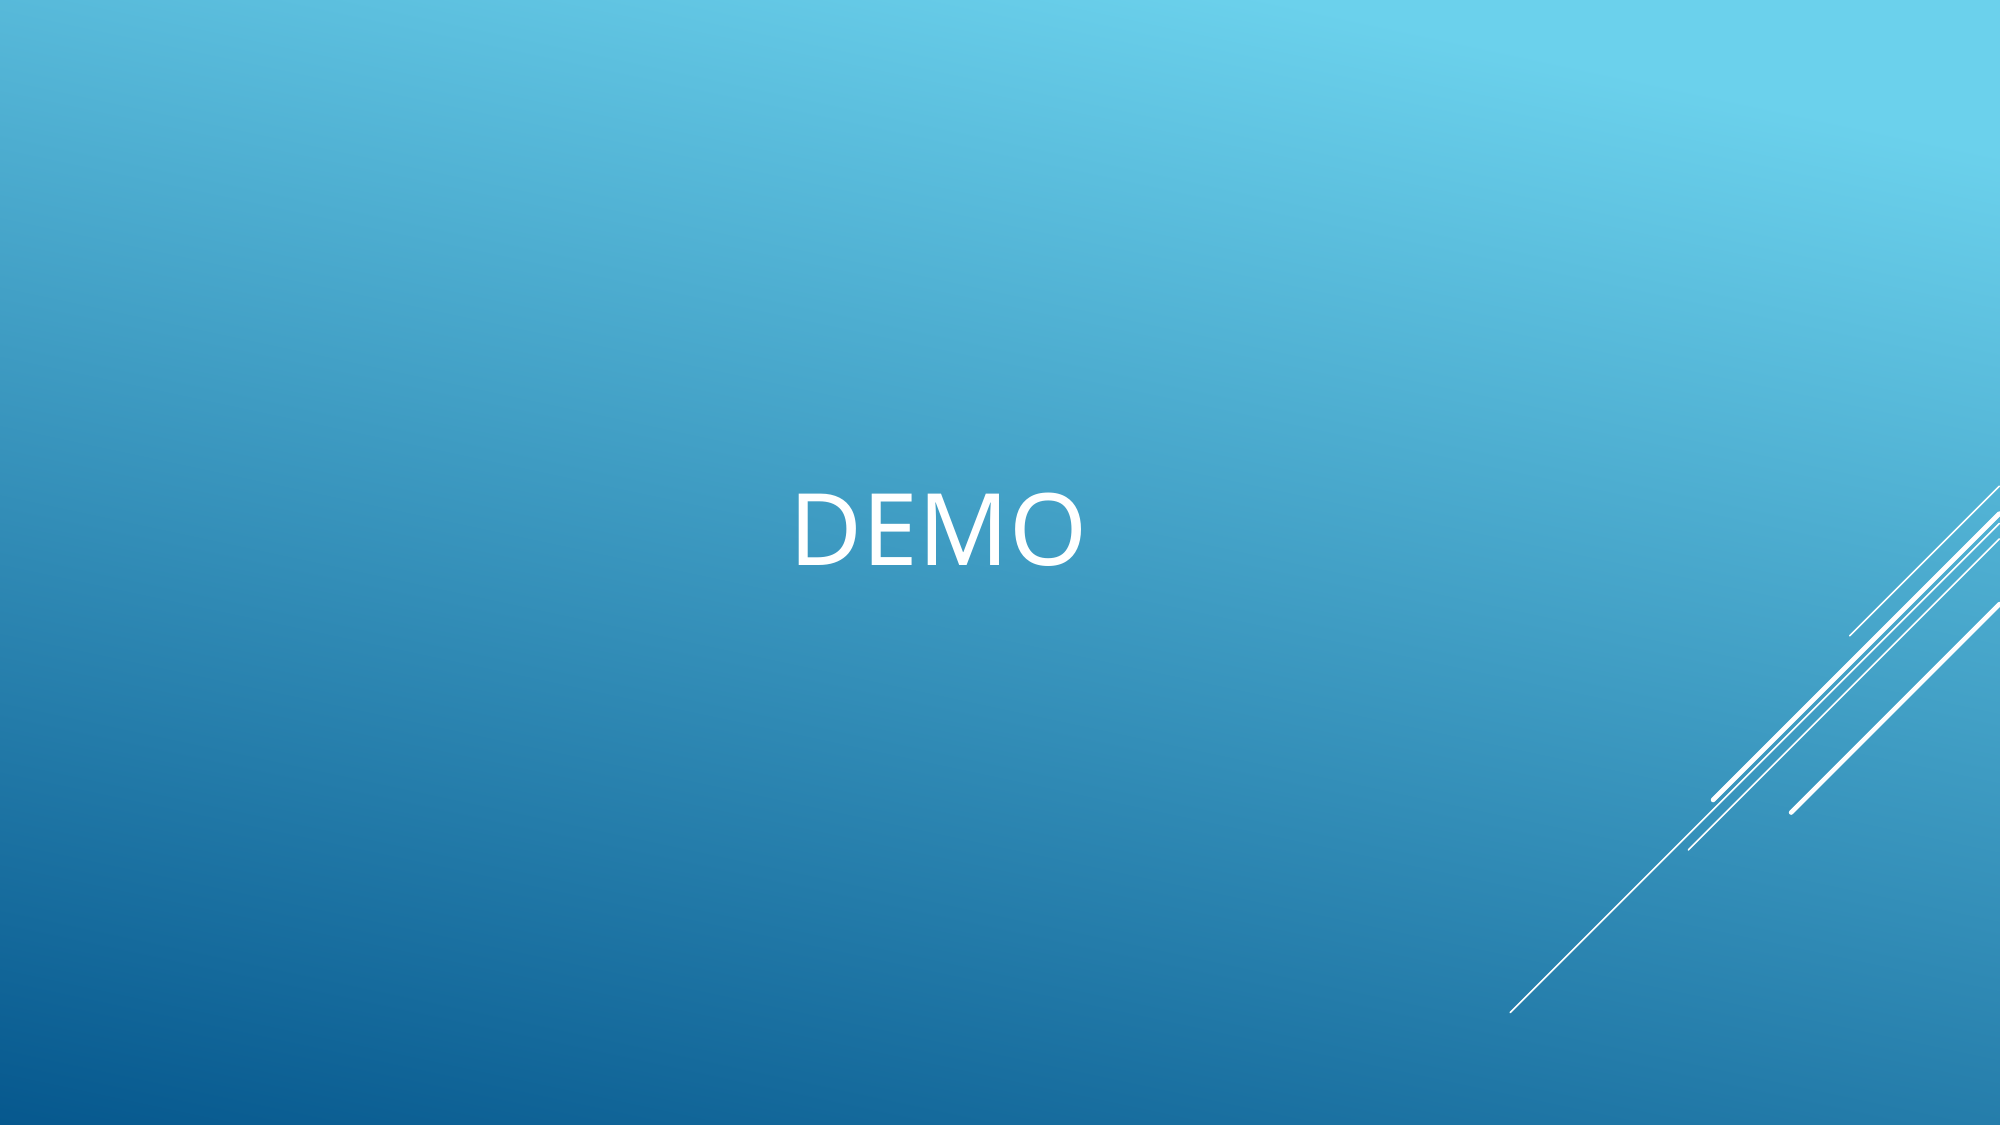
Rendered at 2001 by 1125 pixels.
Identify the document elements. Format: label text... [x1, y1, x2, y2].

text_box DEMO [775, 457, 1154, 593]
